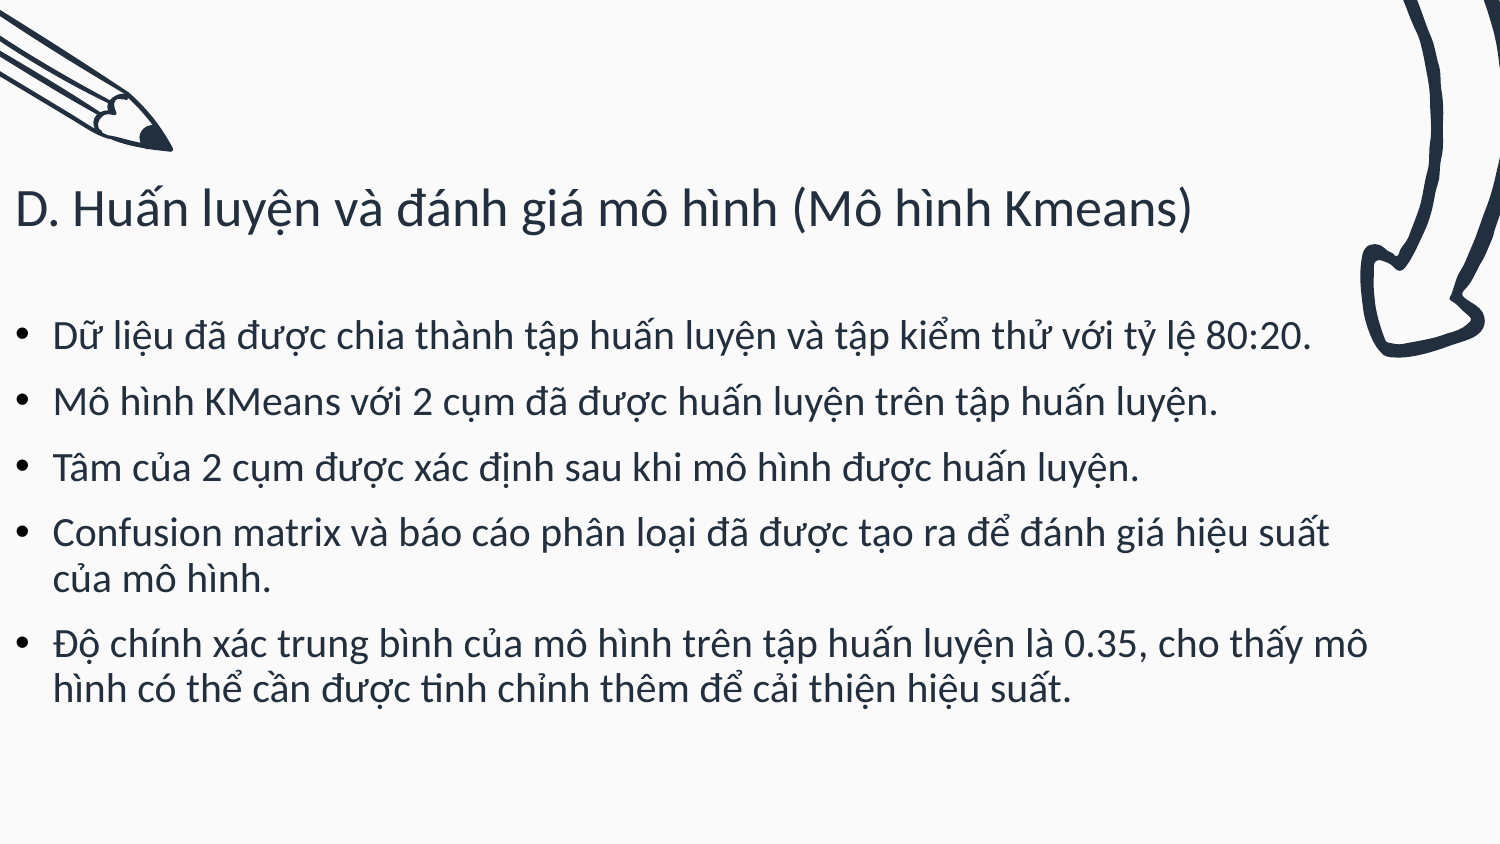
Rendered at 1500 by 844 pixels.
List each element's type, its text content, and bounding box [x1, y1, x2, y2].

text_box D. Huấn luyện và đánh giá mô hình (Mô hình Kmeans) [0, 0, 1308, 305]
text_box Dữ liệu đã được chia thành tập huấn luyện và tập kiểm thử với tỷ lệ 80:20. Mô hình KMeans với 2 cụm đã được huấn luyện trên tập huấn luyện. Tâm của 2 cụm được xác định sau khi mô hình được huấn luyện. Confusion matrix và báo cáo phân loại đã được tạo ra để đánh giá hiệu suất của mô hình. Độ chính xác trung bình của mô hình trên tập huấn luyện là 0.35, cho thấy mô hình có thể cần được tinh chỉnh thêm để cải thiện hiệu suất. [0, 305, 1403, 844]
